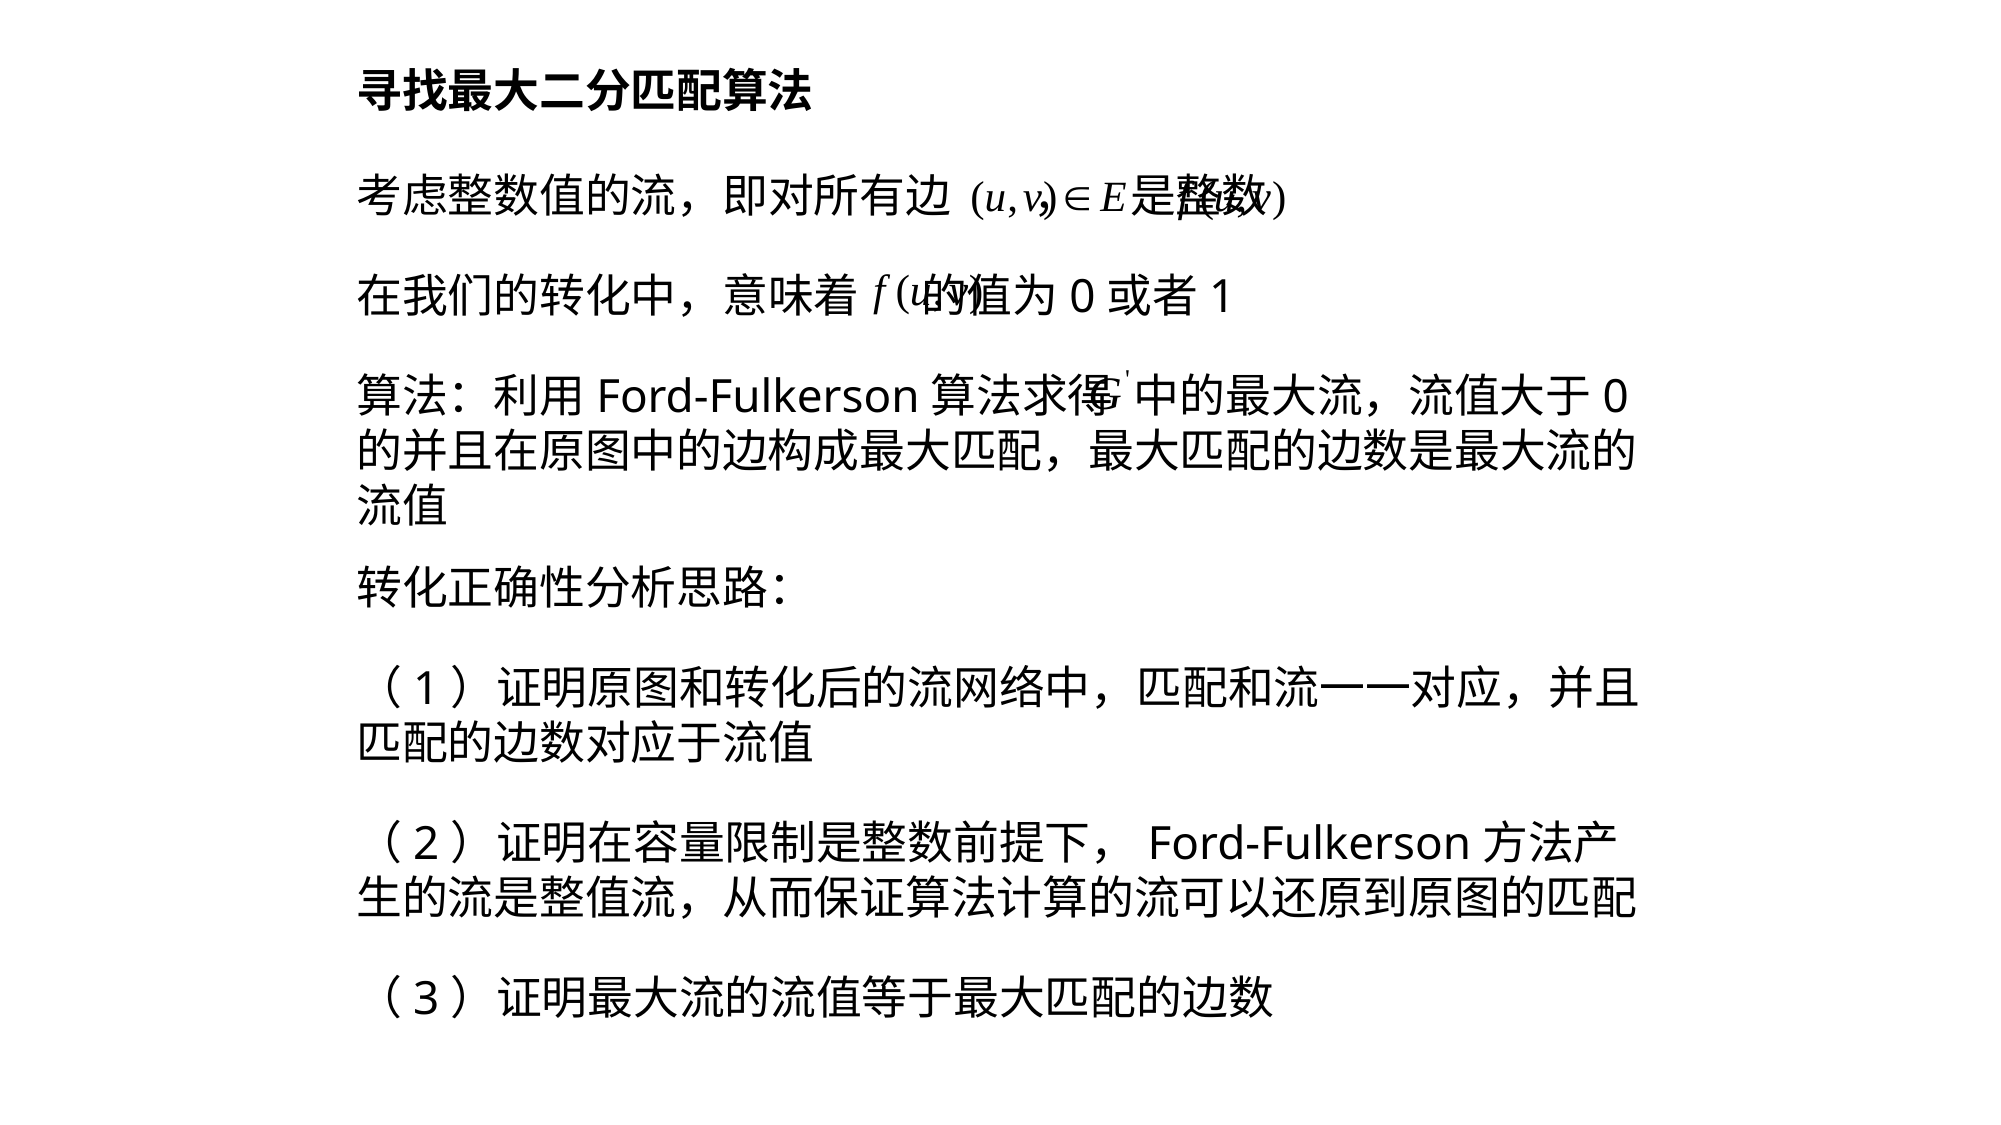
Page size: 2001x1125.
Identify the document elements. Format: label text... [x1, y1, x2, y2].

text_box 寻找最大二分匹配算法 考虑整数值的流，即对所有边 ， 是整数 在我们的转化中，意味着 的值为0或者1 算法：利用Ford-Fulkerson算法求得 中的最大流，流值大于0的并且在原图中的边构成最大匹配，最大匹配的边数是最大流的流值 [341, 54, 1673, 585]
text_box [1082, 359, 1137, 422]
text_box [964, 172, 1137, 230]
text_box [858, 264, 993, 324]
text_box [1162, 172, 1296, 230]
text_box 转化正确性分析思路： （1）证明原图和转化后的流网络中，匹配和流一一对应，并且匹配的边数对应于流值 （2）证明在容量限制是整数前提下，Ford-Fulkerson方法产生的流是整值流，从而保证算法计算的流可以还原到原图的匹配 （3）证明最大流的流值等于最大匹配的边数 [341, 551, 1664, 1031]
